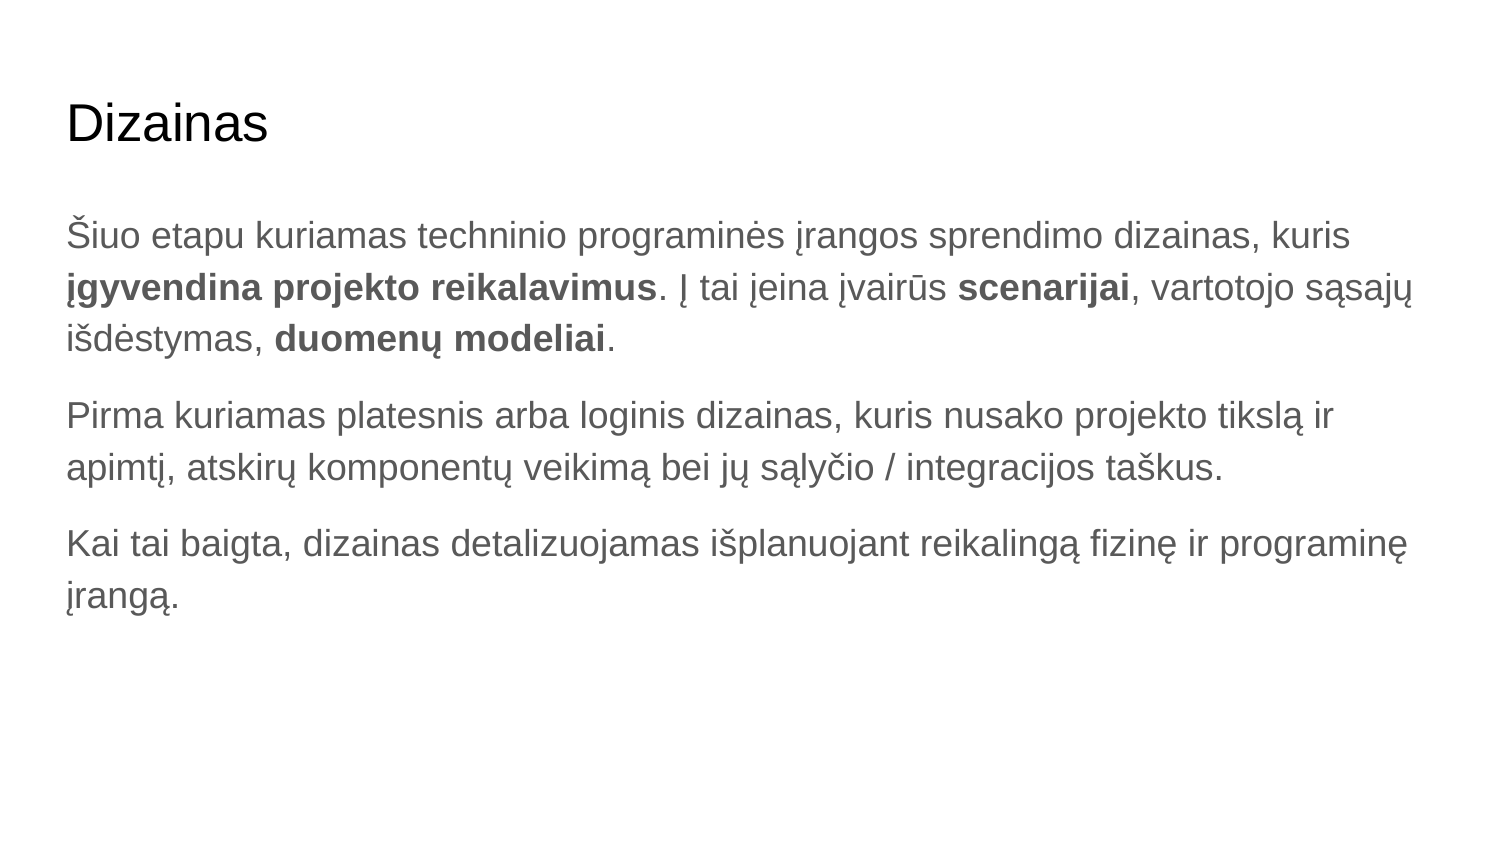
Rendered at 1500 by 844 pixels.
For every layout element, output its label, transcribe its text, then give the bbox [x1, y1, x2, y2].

title Dizainas [51, 72, 1449, 167]
list Šiuo etapu kuriamas techninio programinės įrangos sprendimo dizainas, kuris įgyvendina projekto reikalavimus. Į tai įeina įvairūs scenarijai, vartotojo sąsajų išdėstymas, duomenų modeliai. Pirma kuriamas platesnis arba loginis dizainas, kuris nusako projekto tikslą ir apimtį, atskirų komponentų veikimą bei jų sąlyčio / integracijos taškus. Kai tai baigta, dizainas detalizuojamas išplanuojant reikalingą fizinę ir programinę įrangą. [51, 189, 1449, 750]
